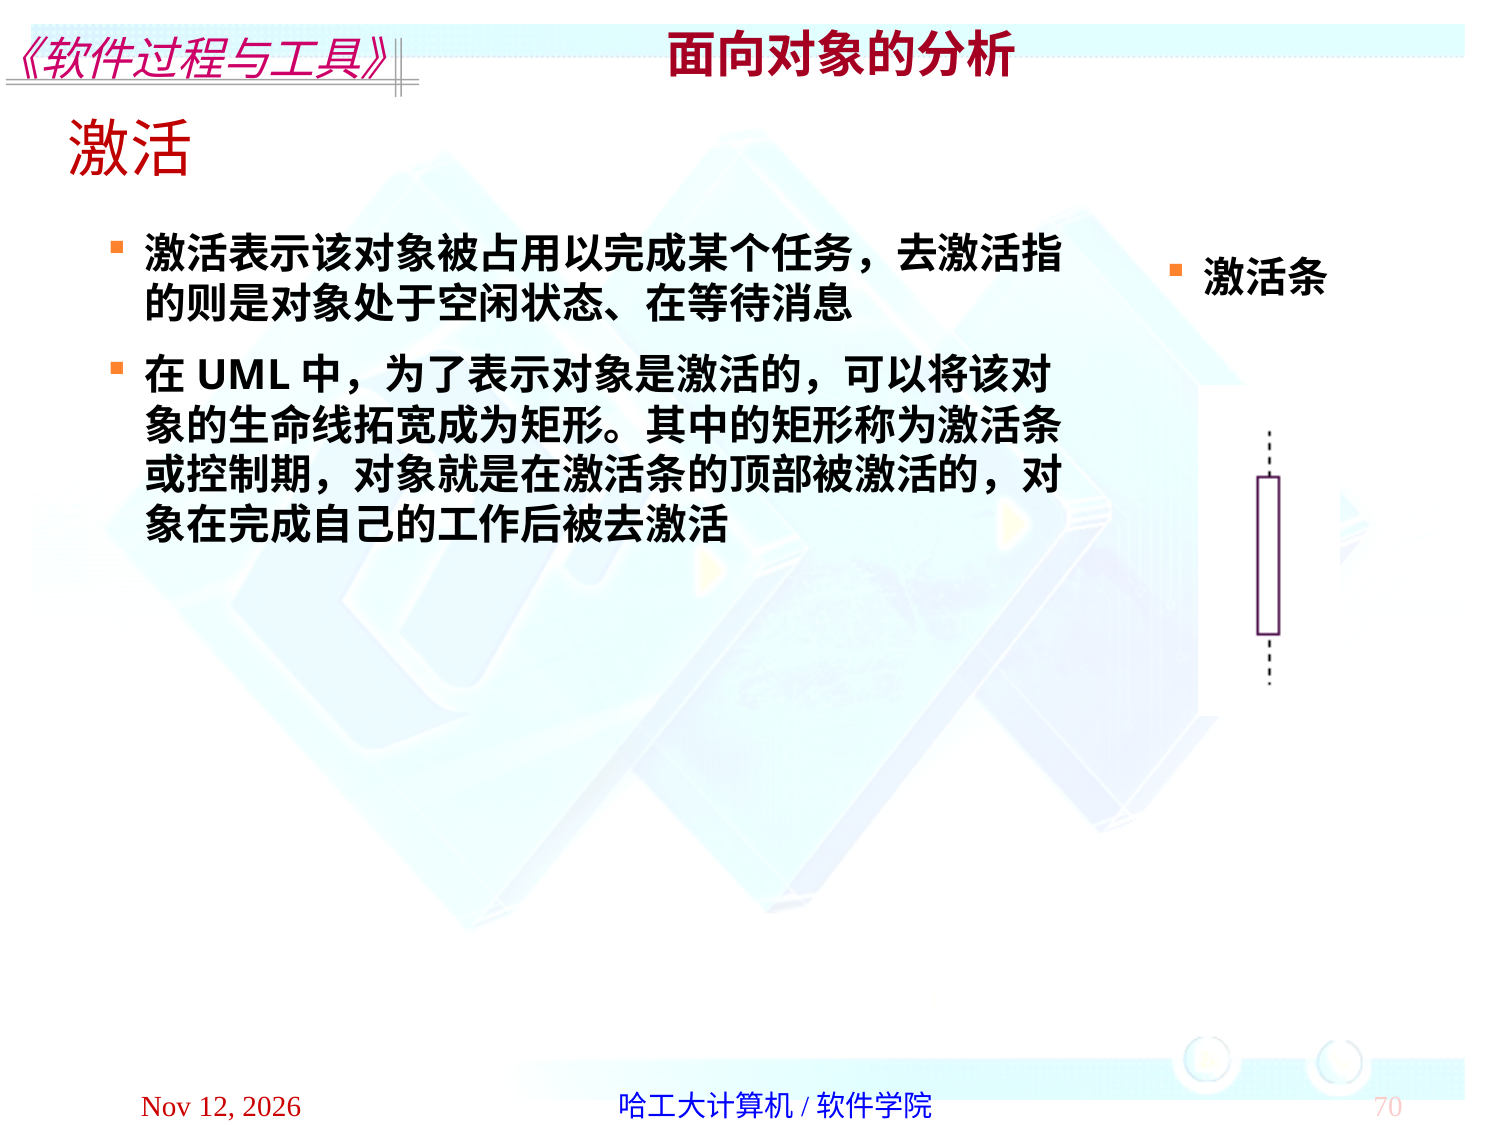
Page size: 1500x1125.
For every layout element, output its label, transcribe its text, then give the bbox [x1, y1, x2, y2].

text_box 激活 [53, 101, 1447, 209]
picture [1198, 385, 1340, 717]
text_box 激活条 [1151, 243, 1439, 982]
text_box 激活表示该对象被占用以完成某个任务，去激活指的则是对象处于空闲状态、在等待消息 在UML中，为了表示对象是激活的，可以将该对象的生命线拓宽成为矩形。其中的矩形称为激活条或控制期，对象就是在激活条的顶部被激活的，对象在完成自己的工作后被去激活 [92, 219, 1093, 958]
text_box 面向对象的分析 [389, 15, 1294, 90]
